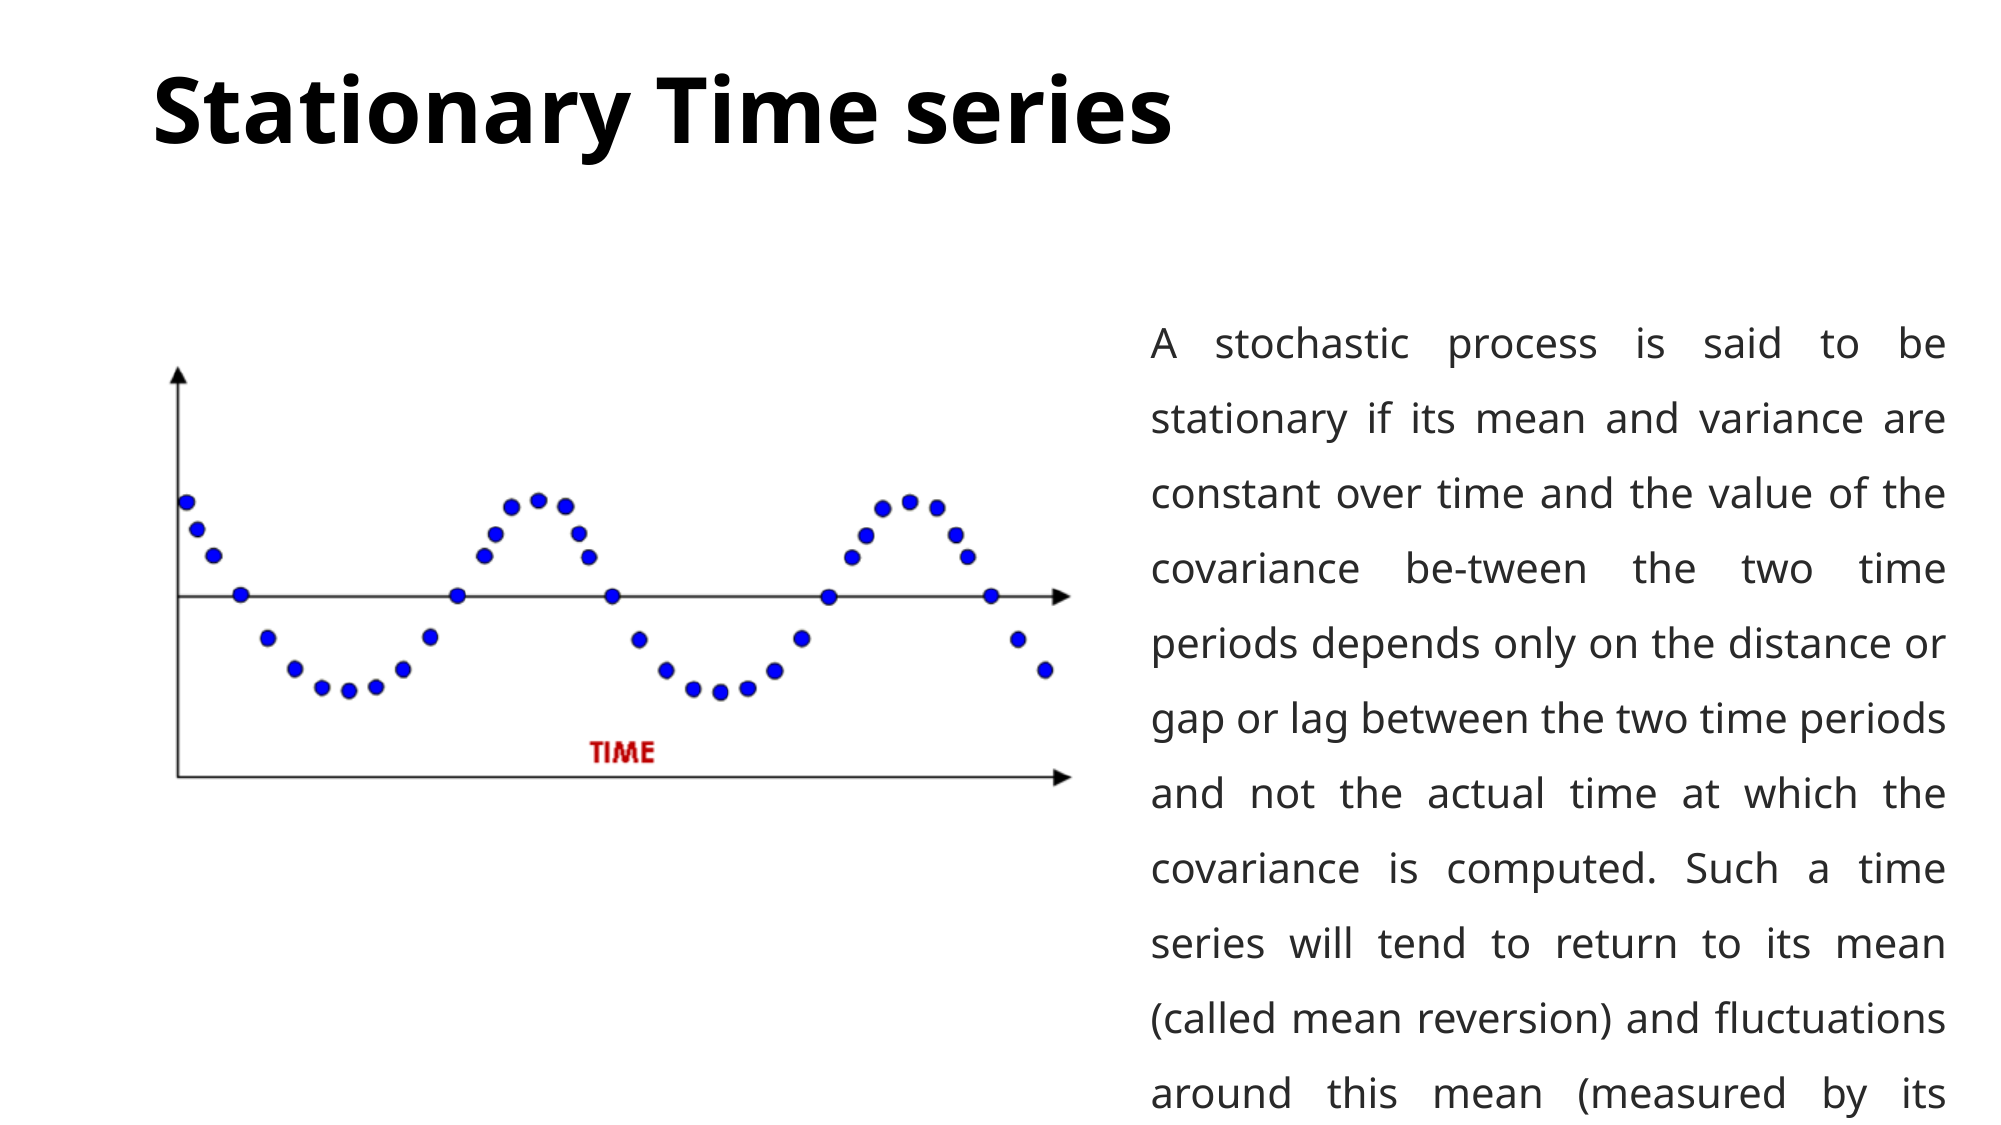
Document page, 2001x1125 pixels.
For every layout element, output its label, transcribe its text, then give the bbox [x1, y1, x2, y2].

picture [116, 310, 1136, 838]
title Stationary Time series [137, 59, 1863, 278]
text_box A stochastic process is said to be stationary if its mean and variance are constant over time and the value of the covariance be-tween the two time periods depends only on the distance or gap or lag between the two time periods and not the actual time at which the covariance is computed. Such a time series will tend to return to its mean (called mean reversion) and fluctuations around this mean (measured by its variance) will have a broadly constant amplitude. [1135, 284, 1962, 1125]
